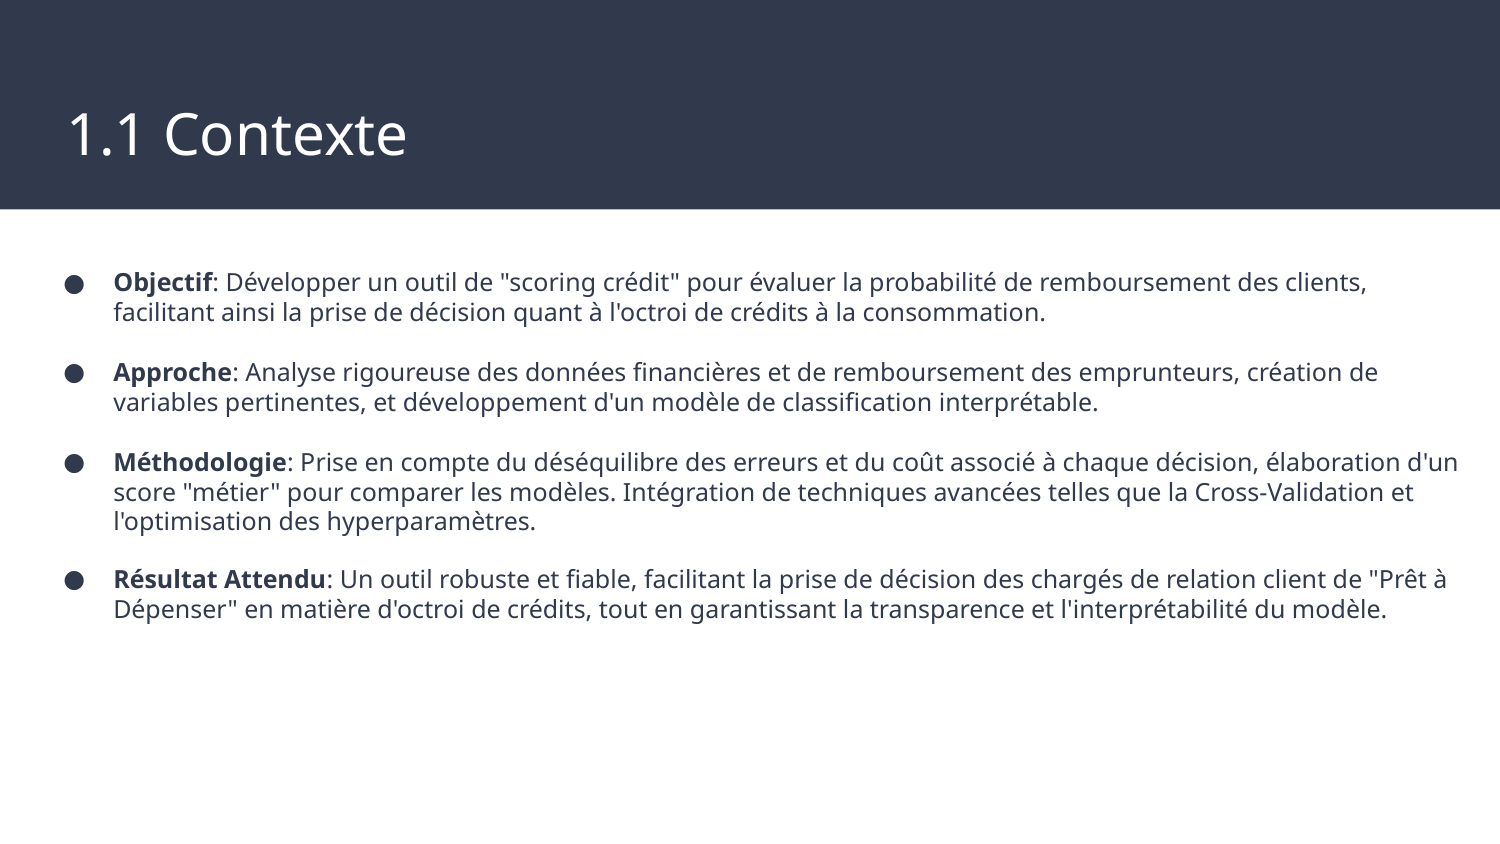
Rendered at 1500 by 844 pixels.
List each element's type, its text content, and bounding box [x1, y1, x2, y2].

title 1.1 Contexte [51, 82, 1449, 185]
text_box Objectif: Développer un outil de "scoring crédit" pour évaluer la probabilité de remboursement des clients, facilitant ainsi la prise de décision quant à l'octroi de crédits à la consommation. Approche: Analyse rigoureuse des données financières et de remboursement des emprunteurs, création de variables pertinentes, et développement d'un modèle de classification interprétable. Méthodologie: Prise en compte du déséquilibre des erreurs et du coût associé à chaque décision, élaboration d'un score "métier" pour comparer les modèles. Intégration de techniques avancées telles que la Cross-Validation et l'optimisation des hyperparamètres. Résultat Attendu: Un outil robuste et fiable, facilitant la prise de décision des chargés de relation client de "Prêt à Dépenser" en matière d'octroi de crédits, tout en garantissant la transparence et l'interprétabilité du modèle. [23, 251, 1477, 832]
